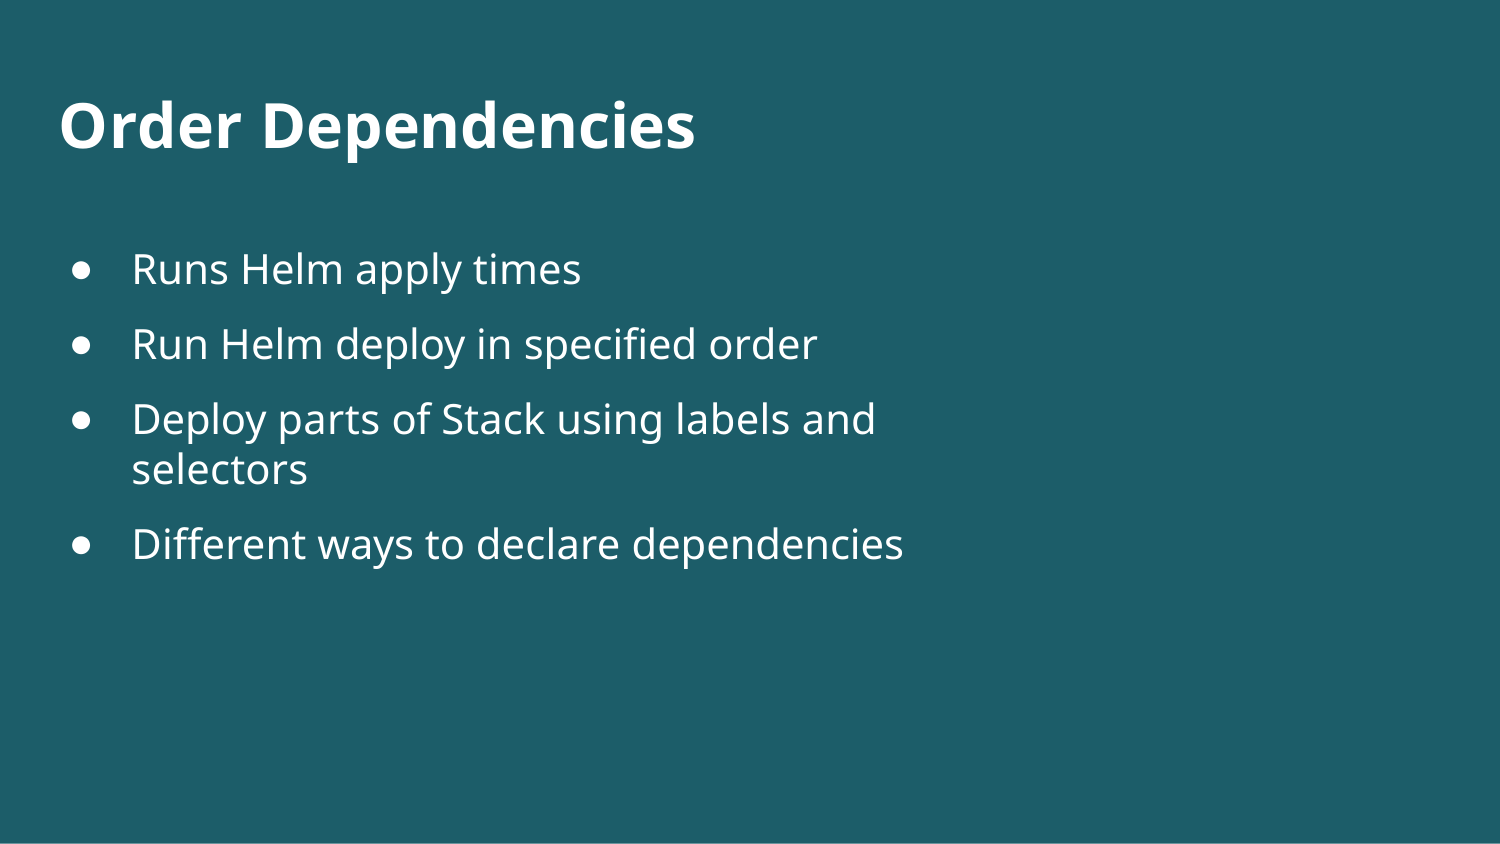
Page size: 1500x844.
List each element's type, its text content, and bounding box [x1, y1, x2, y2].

text_box Runs Helm apply times Run Helm deploy in speciﬁed order Deploy parts of Stack using labels and selectors Different ways to declare dependencies [66, 215, 988, 568]
title Order Dependencies [56, 84, 745, 228]
